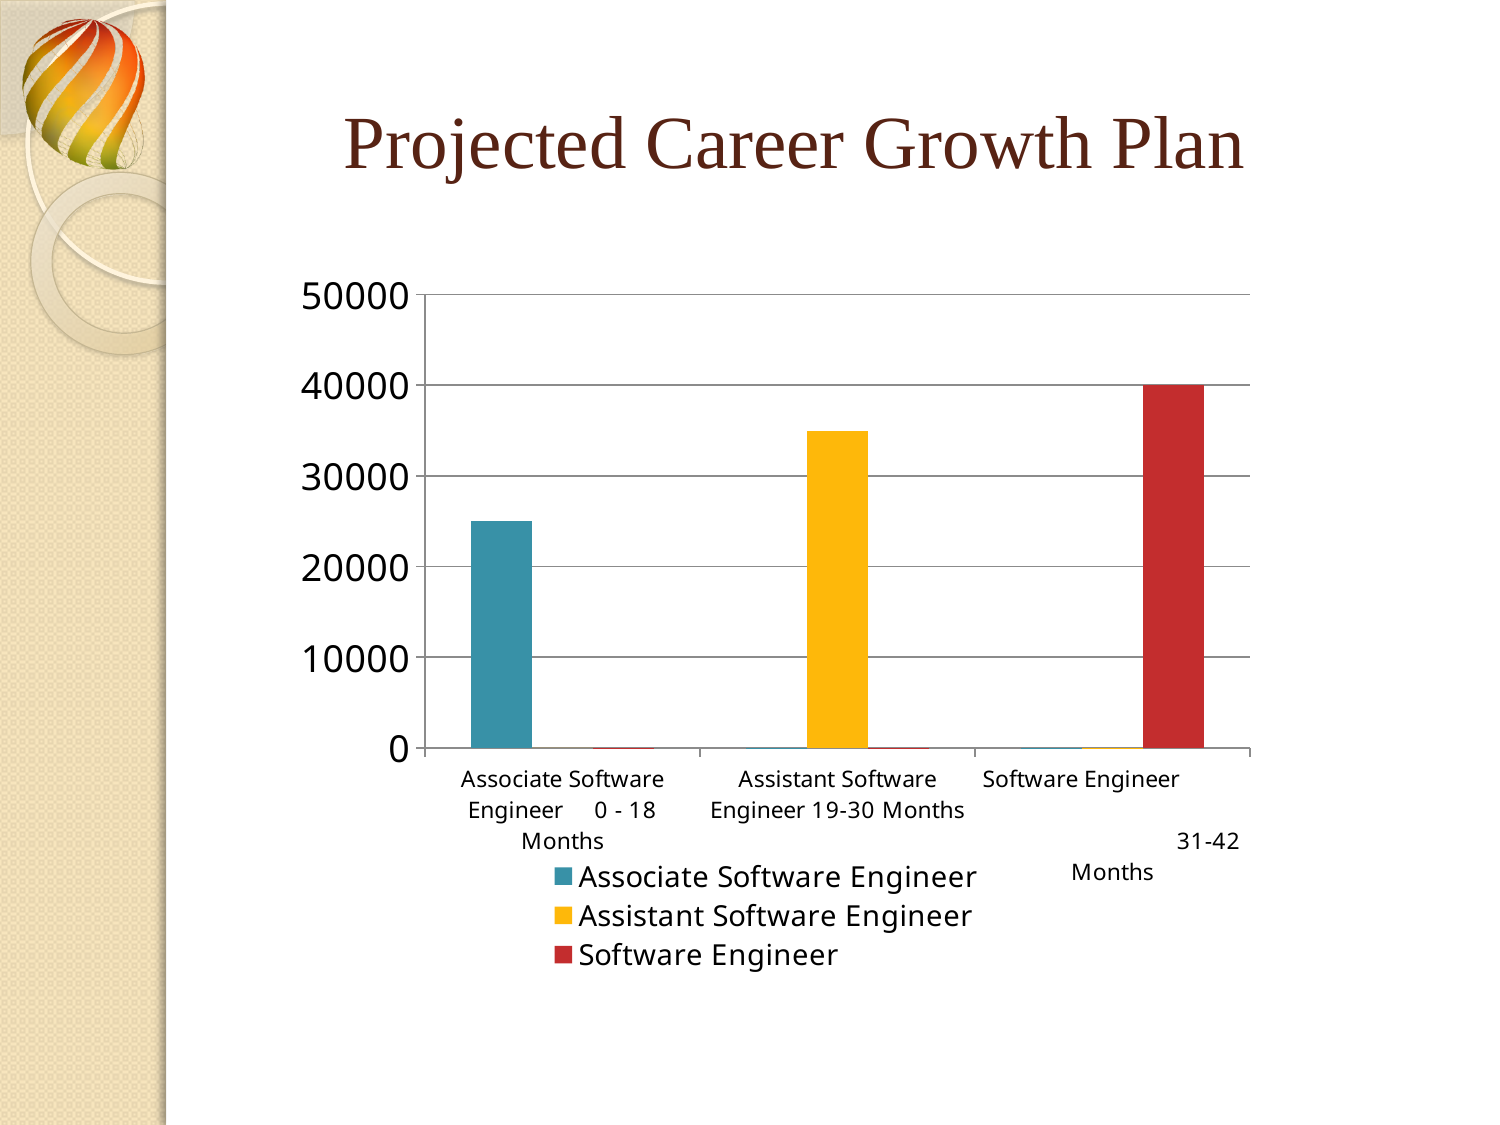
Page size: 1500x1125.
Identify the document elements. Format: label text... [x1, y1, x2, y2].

chart [274, 262, 1356, 976]
picture [0, 0, 196, 215]
title Projected Career Growth Plan [235, 45, 1466, 233]
